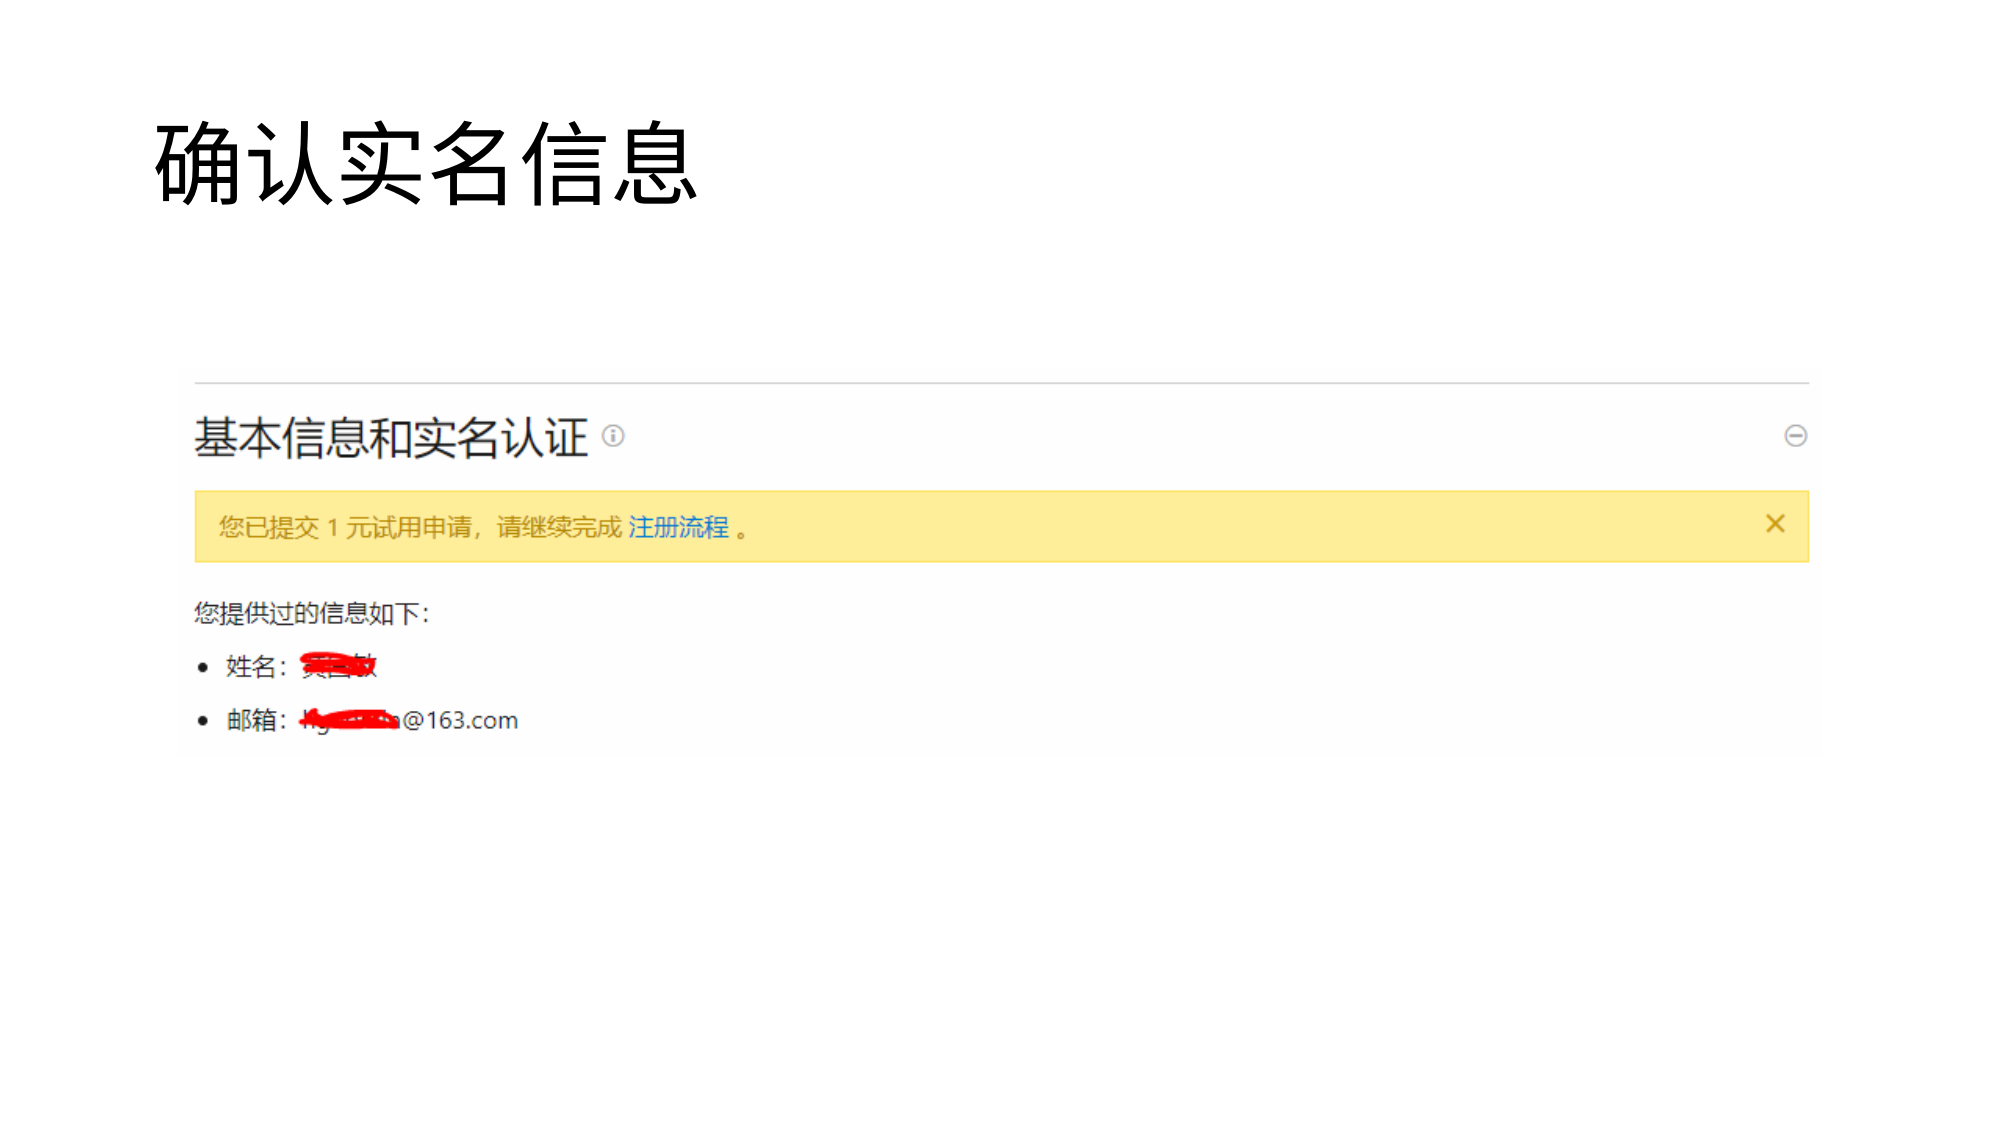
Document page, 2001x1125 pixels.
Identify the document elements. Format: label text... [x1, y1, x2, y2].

title 确认实名信息 [137, 59, 1863, 278]
picture [178, 367, 1822, 757]
